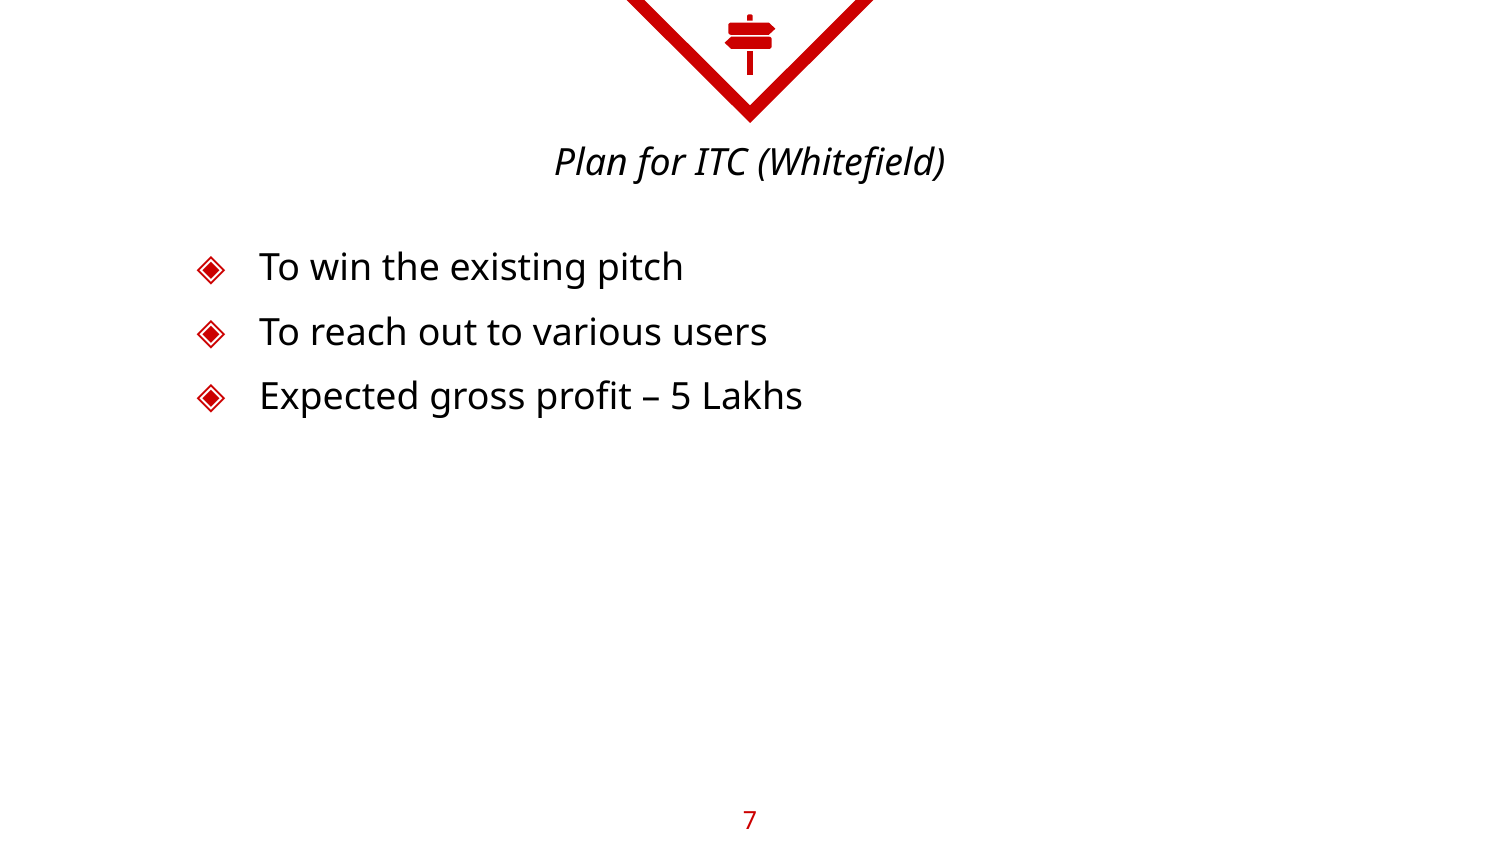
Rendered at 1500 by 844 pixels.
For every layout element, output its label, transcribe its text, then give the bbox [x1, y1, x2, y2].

slide_number 7 [0, 789, 1500, 844]
title Plan for ITC (Whitefield) [169, 123, 1331, 212]
list To win the existing pitch To reach out to various users Expected gross profit – 5 Lakhs [169, 221, 1331, 437]
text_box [724, 14, 776, 75]
